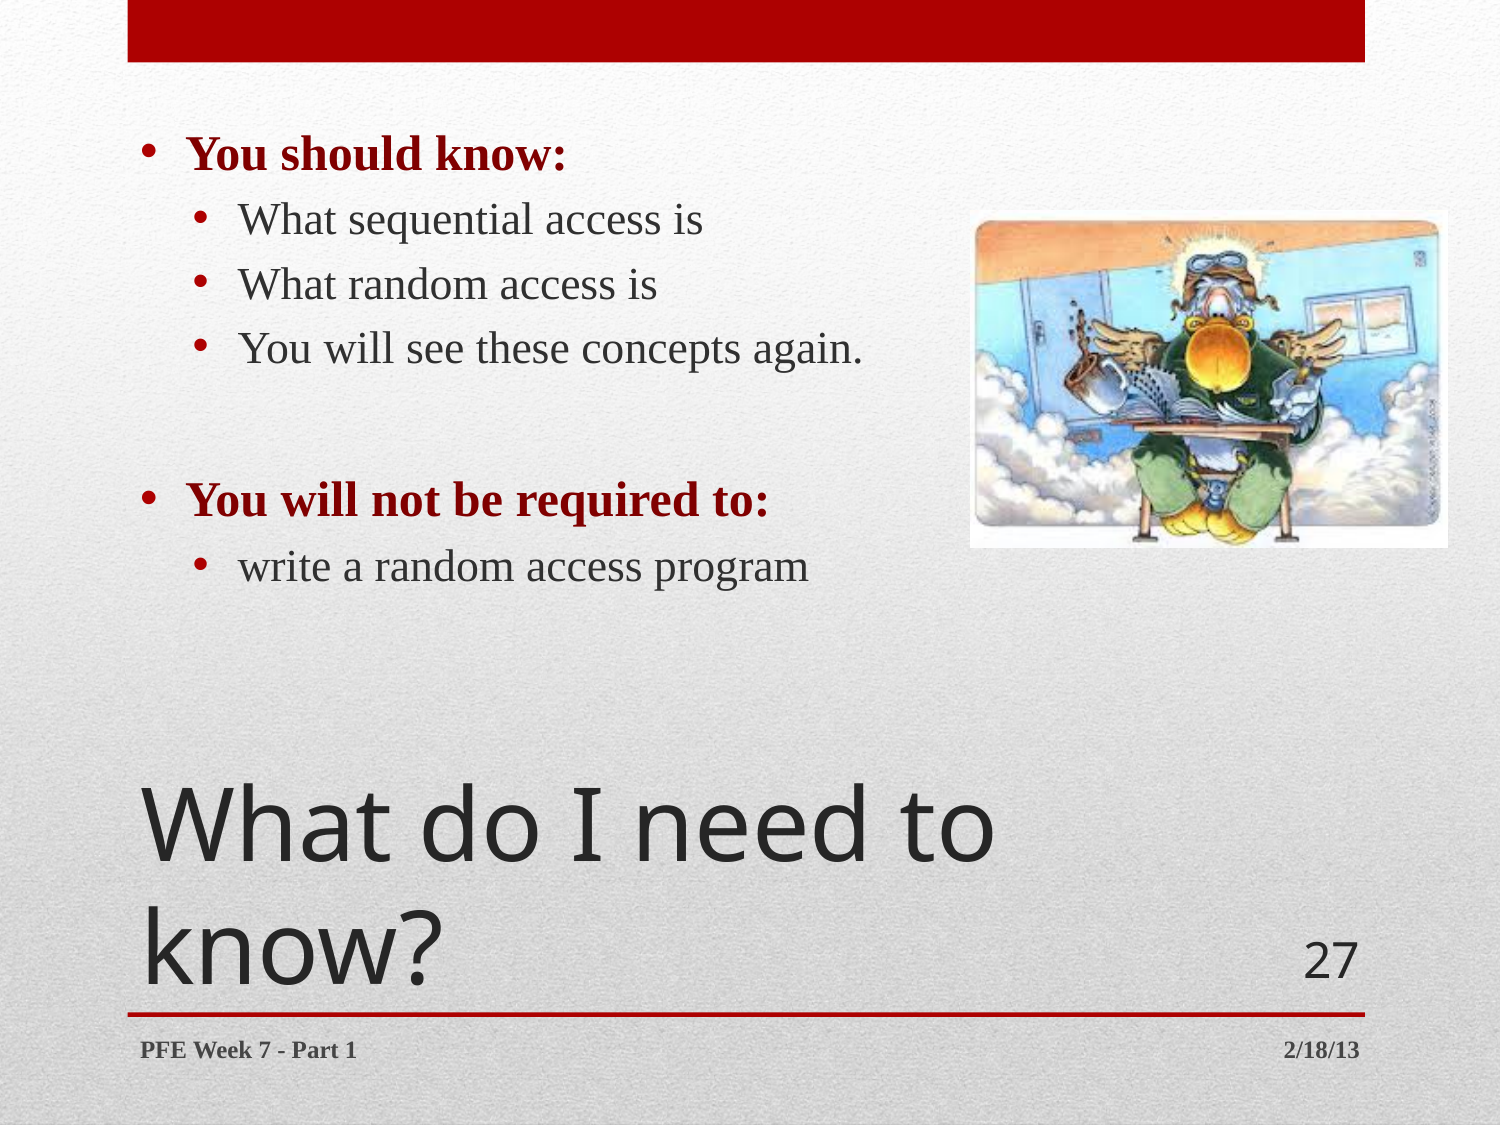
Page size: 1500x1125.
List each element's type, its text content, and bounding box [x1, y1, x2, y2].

footer PFE Week 7 - Part 1 [125, 1018, 925, 1079]
title What do I need to know? [125, 750, 1238, 1013]
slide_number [1025, 1018, 1375, 1079]
picture [970, 209, 1449, 549]
list You should know: What sequential access is What random access is You will see these concepts again. You will not be required to: write a random access program [125, 112, 1363, 750]
slide_number 27 [1250, 933, 1375, 993]
